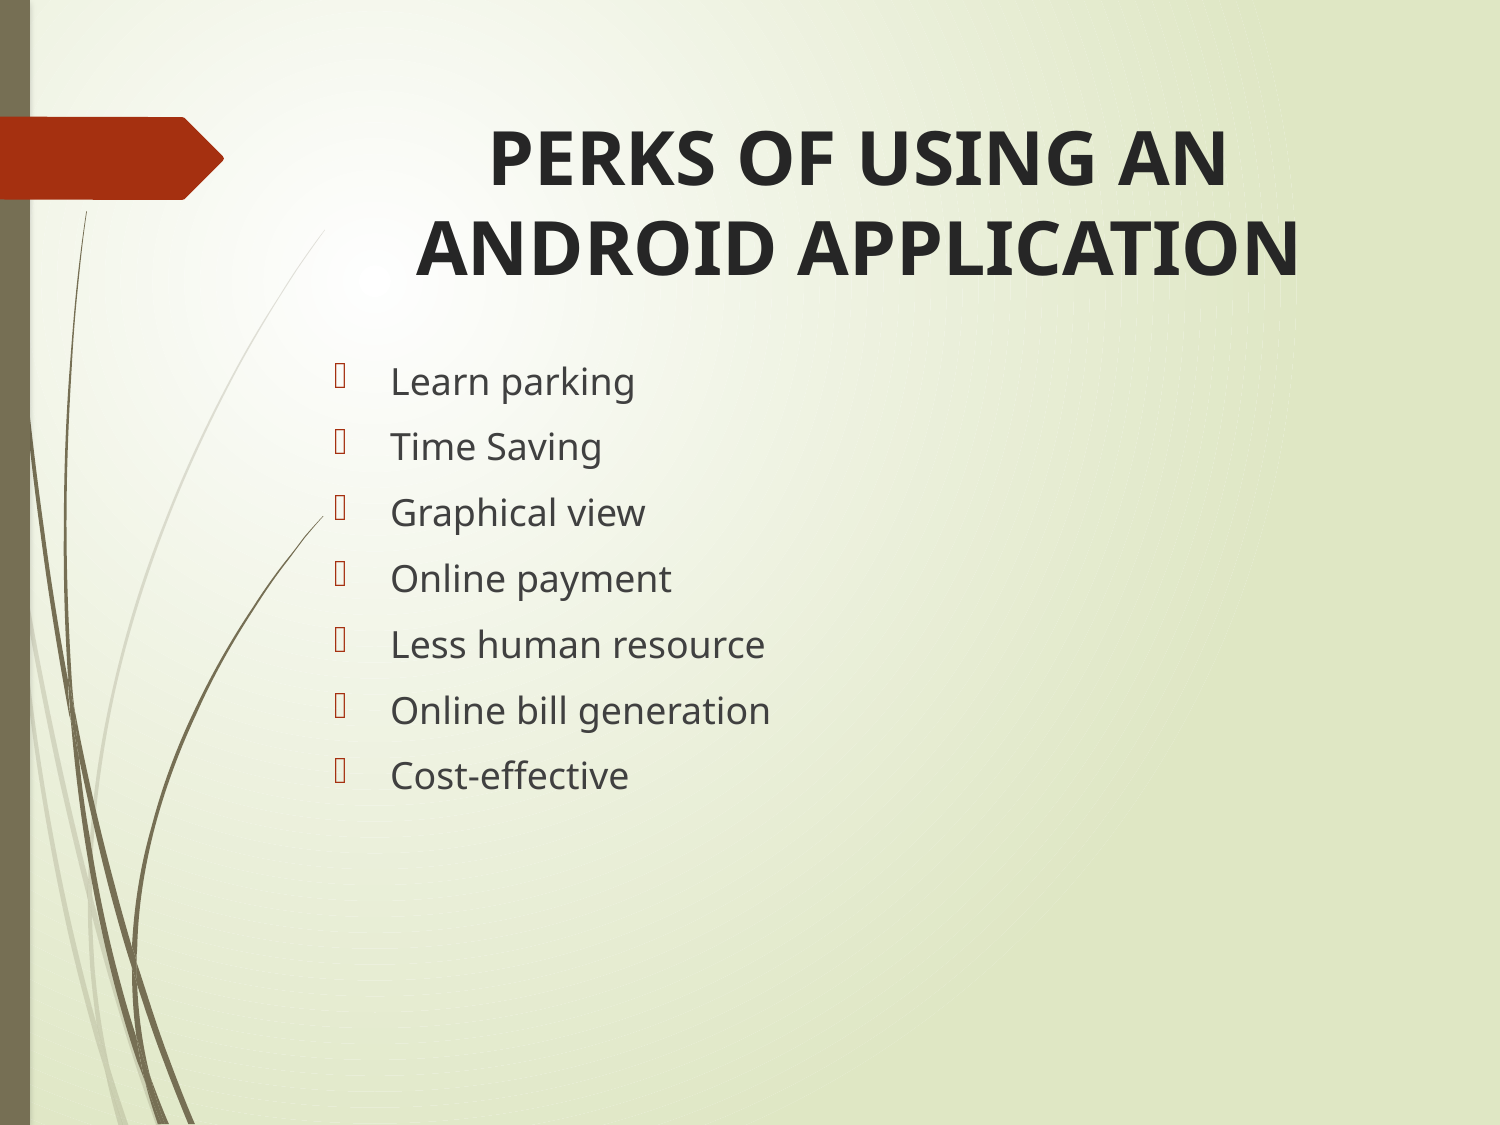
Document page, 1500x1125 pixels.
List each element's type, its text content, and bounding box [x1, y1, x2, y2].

list Learn parking Time Saving Graphical view Online payment Less human resource Online bill generation Cost-effective [318, 350, 1400, 970]
title PERKS OF USING AN ANDROID APPLICATION [319, 102, 1400, 313]
